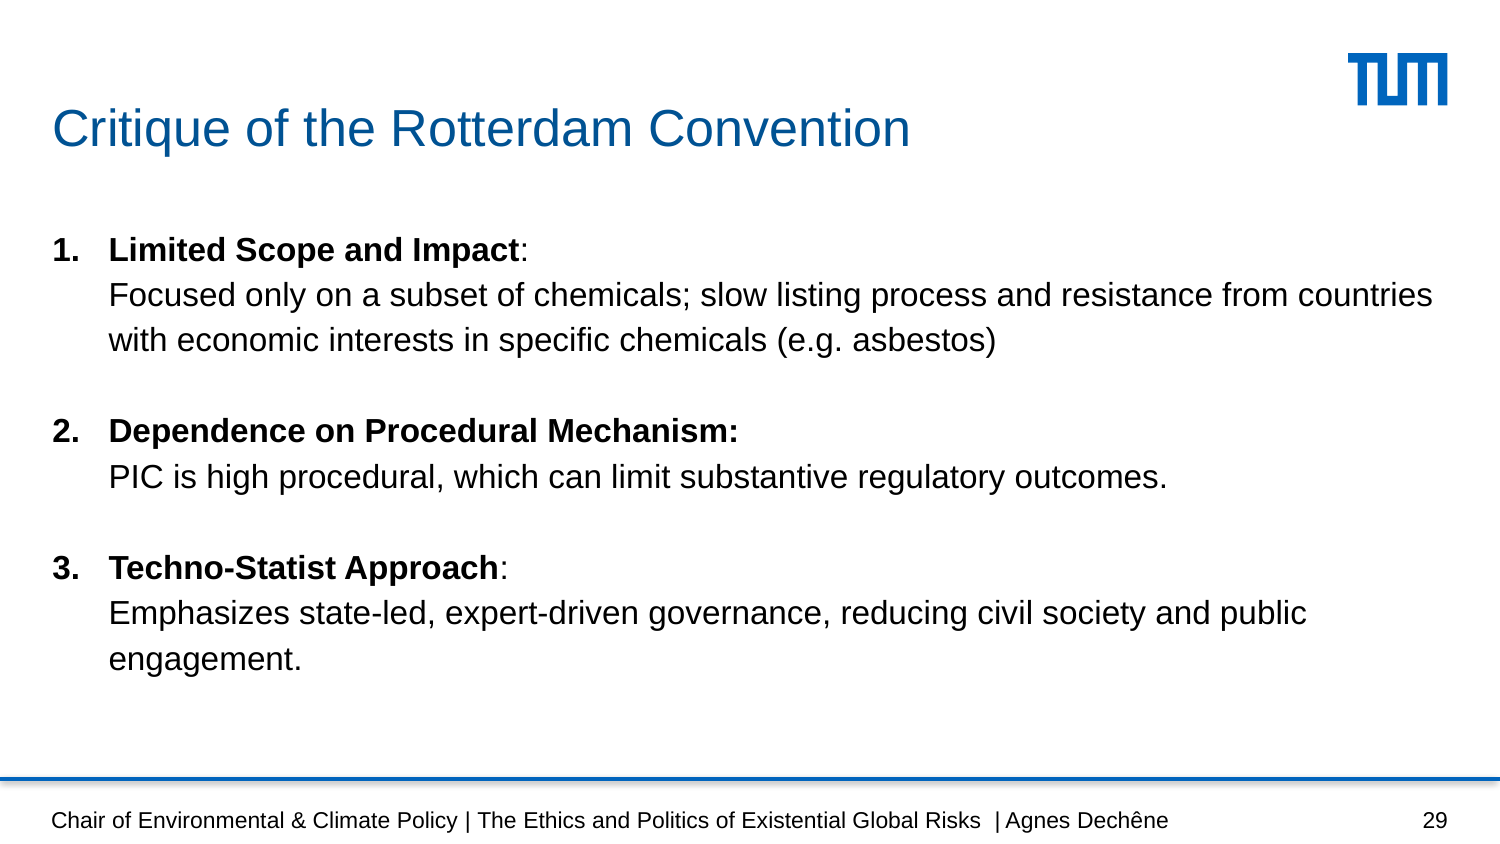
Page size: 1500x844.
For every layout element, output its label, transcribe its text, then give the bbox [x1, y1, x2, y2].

list Limited Scope and Impact: Focused only on a subset of chemicals; slow listing process and resistance from countries with economic interests in specific chemicals (e.g. asbestos) Dependence on Procedural Mechanism: PIC is high procedural, which can limit substantive regulatory outcomes. Techno-Statist Approach: Emphasizes state-led, expert-driven governance, reducing civil society and public engagement. [52, 221, 1449, 731]
title Critique of the Rotterdam Convention [52, 89, 1449, 153]
slide_number 29 [1111, 796, 1448, 842]
footer Chair of Environmental & Climate Policy | The Ethics and Politics of Existential Global Risks | Agnes Dechêne [51, 796, 1111, 842]
